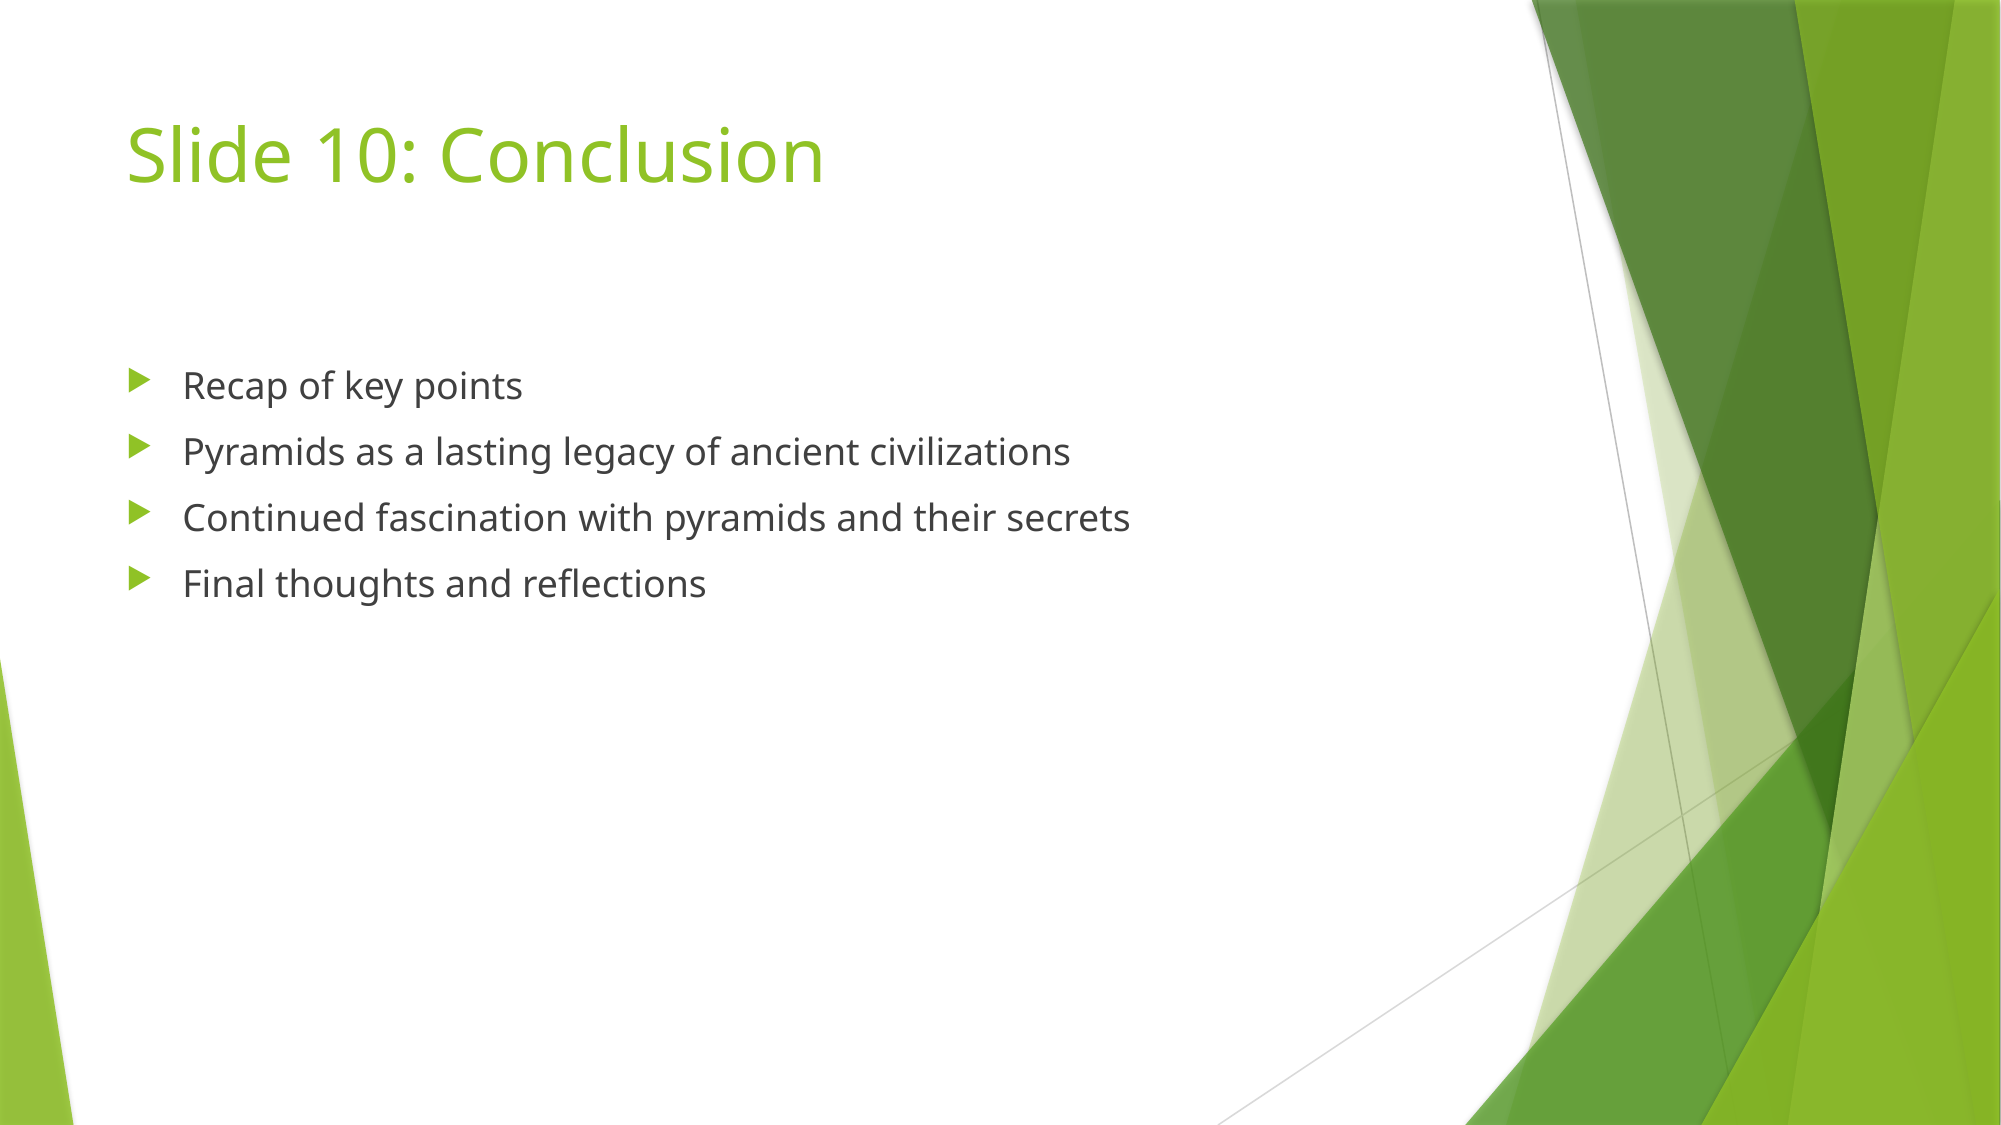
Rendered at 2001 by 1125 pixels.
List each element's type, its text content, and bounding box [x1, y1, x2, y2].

list Recap of key points Pyramids as a lasting legacy of ancient civilizations Continued fascination with pyramids and their secrets Final thoughts and reflections [111, 354, 1522, 992]
title Slide 10: Conclusion [111, 99, 1522, 317]
